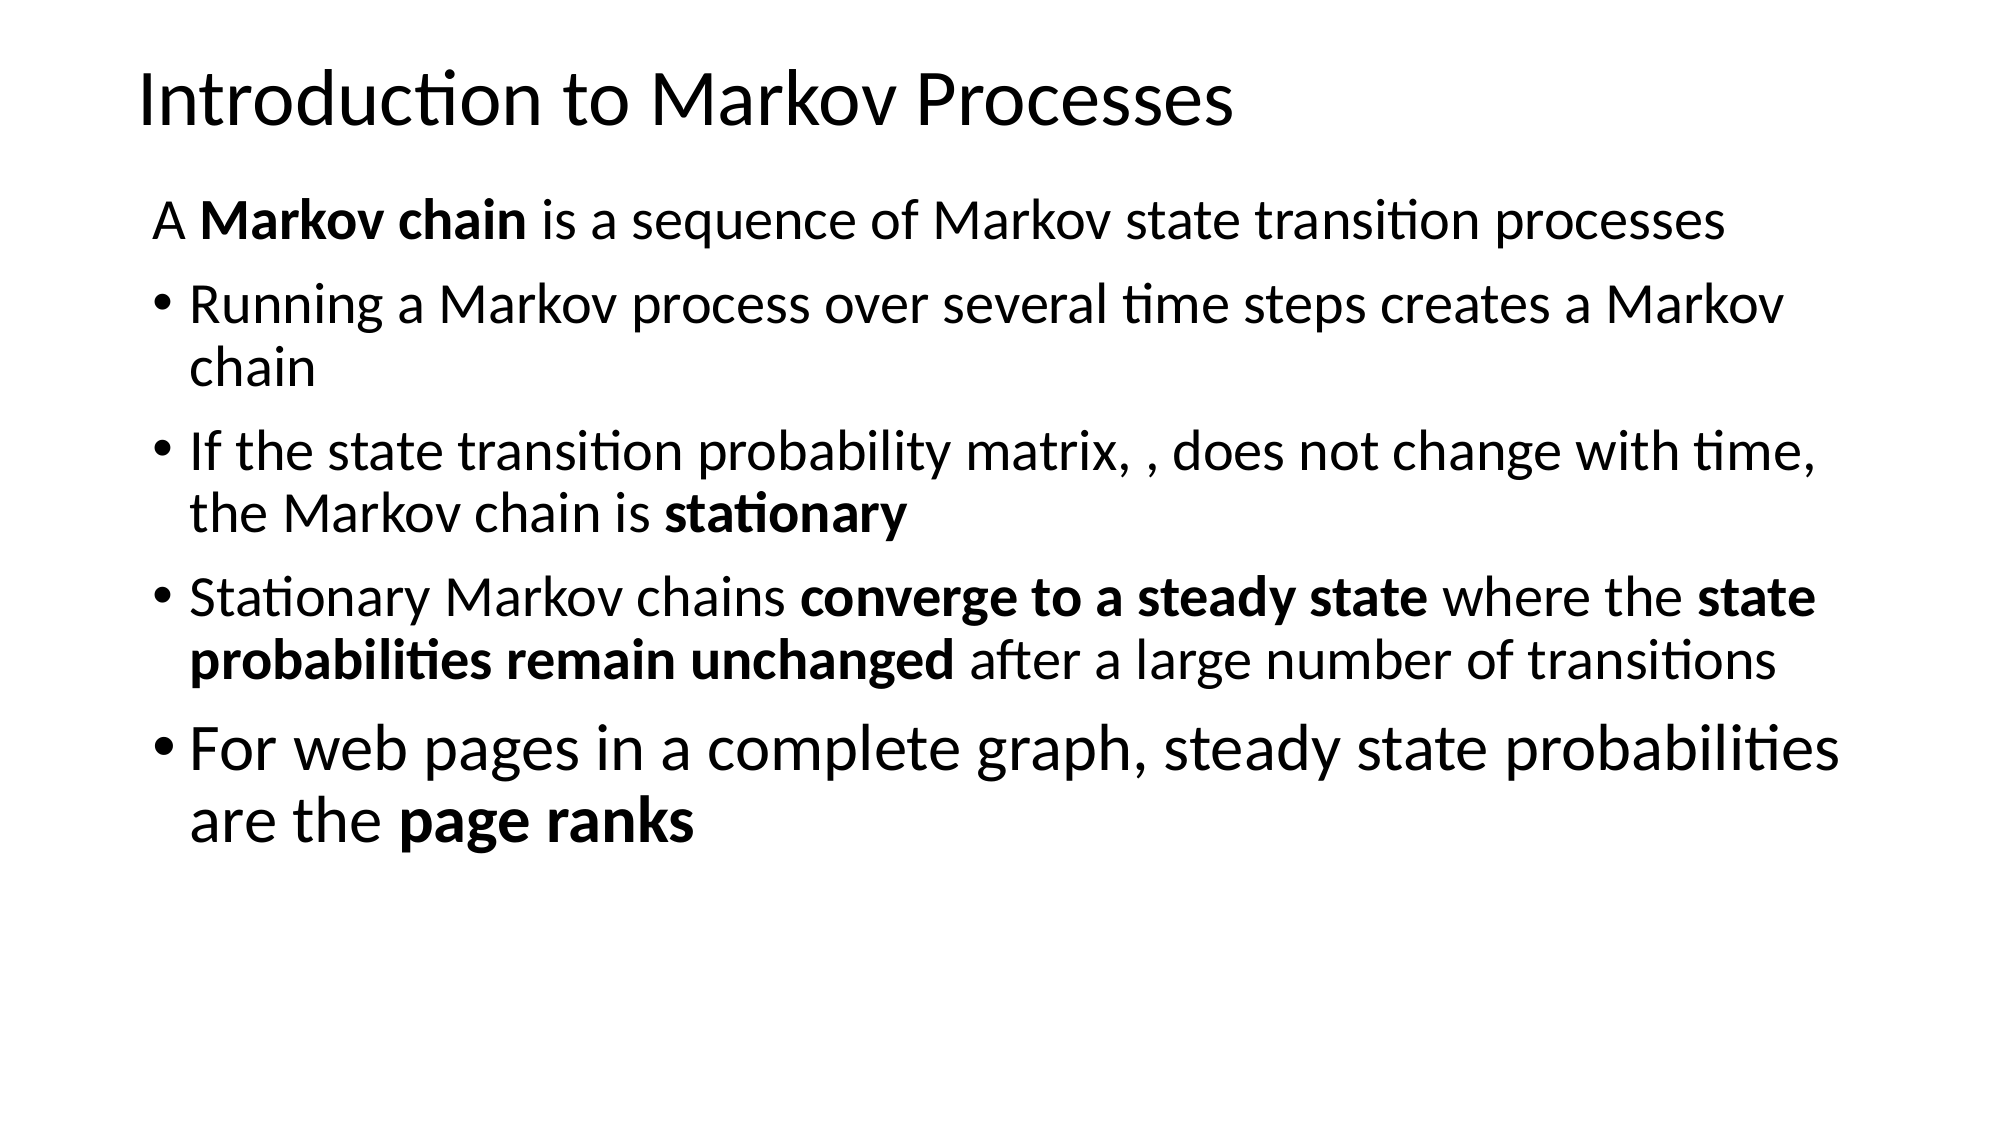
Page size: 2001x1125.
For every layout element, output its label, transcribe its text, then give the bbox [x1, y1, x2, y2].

title Introduction to Markov Processes [122, 47, 1848, 151]
